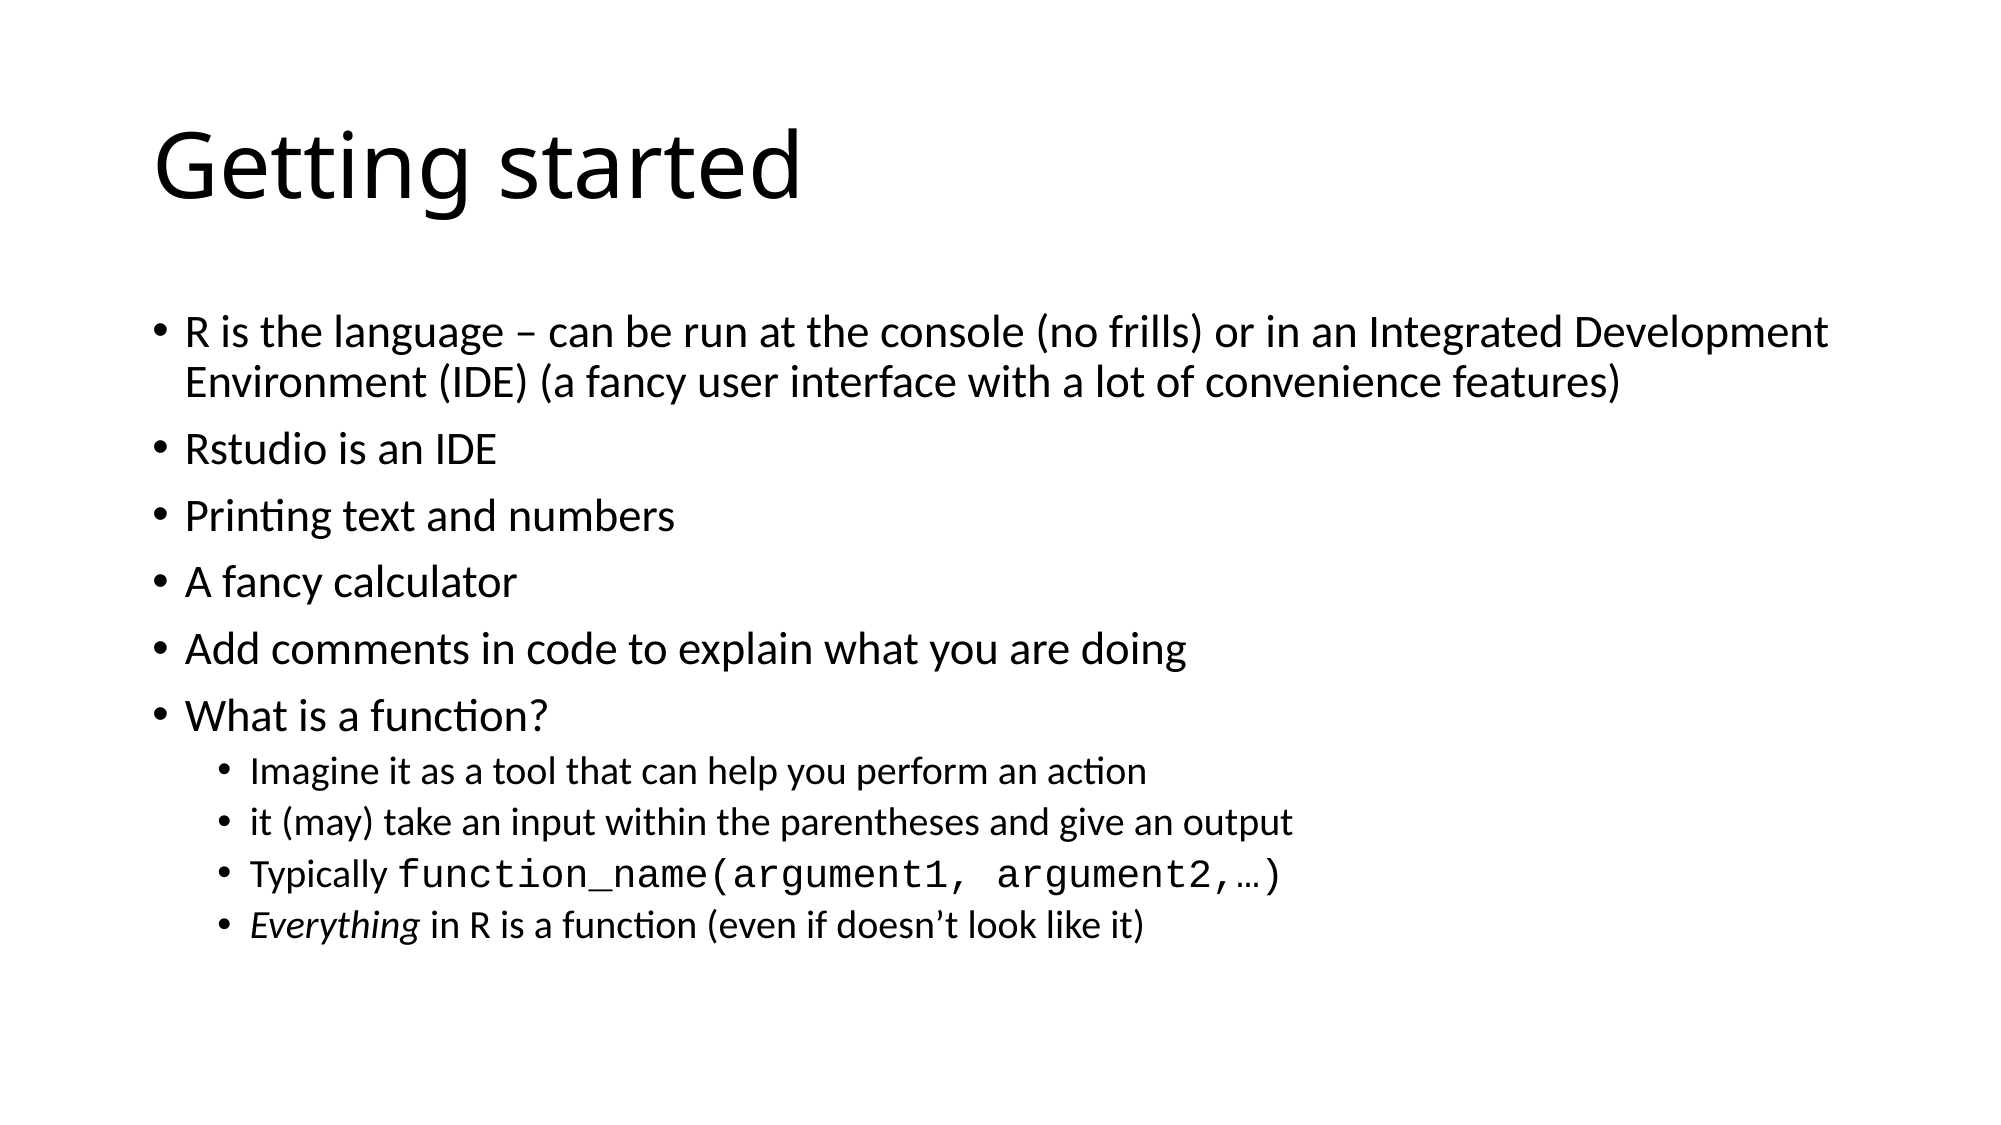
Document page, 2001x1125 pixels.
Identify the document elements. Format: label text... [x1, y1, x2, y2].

list R is the language – can be run at the console (no frills) or in an Integrated Development Environment (IDE) (a fancy user interface with a lot of convenience features) Rstudio is an IDE Printing text and numbers A fancy calculator Add comments in code to explain what you are doing What is a function? Imagine it as a tool that can help you perform an action it (may) take an input within the parentheses and give an output Typically function_name(argument1, argument2,…) Everything in R is a function (even if doesn’t look like it) [137, 299, 1863, 1014]
title Getting started [137, 59, 1863, 278]
